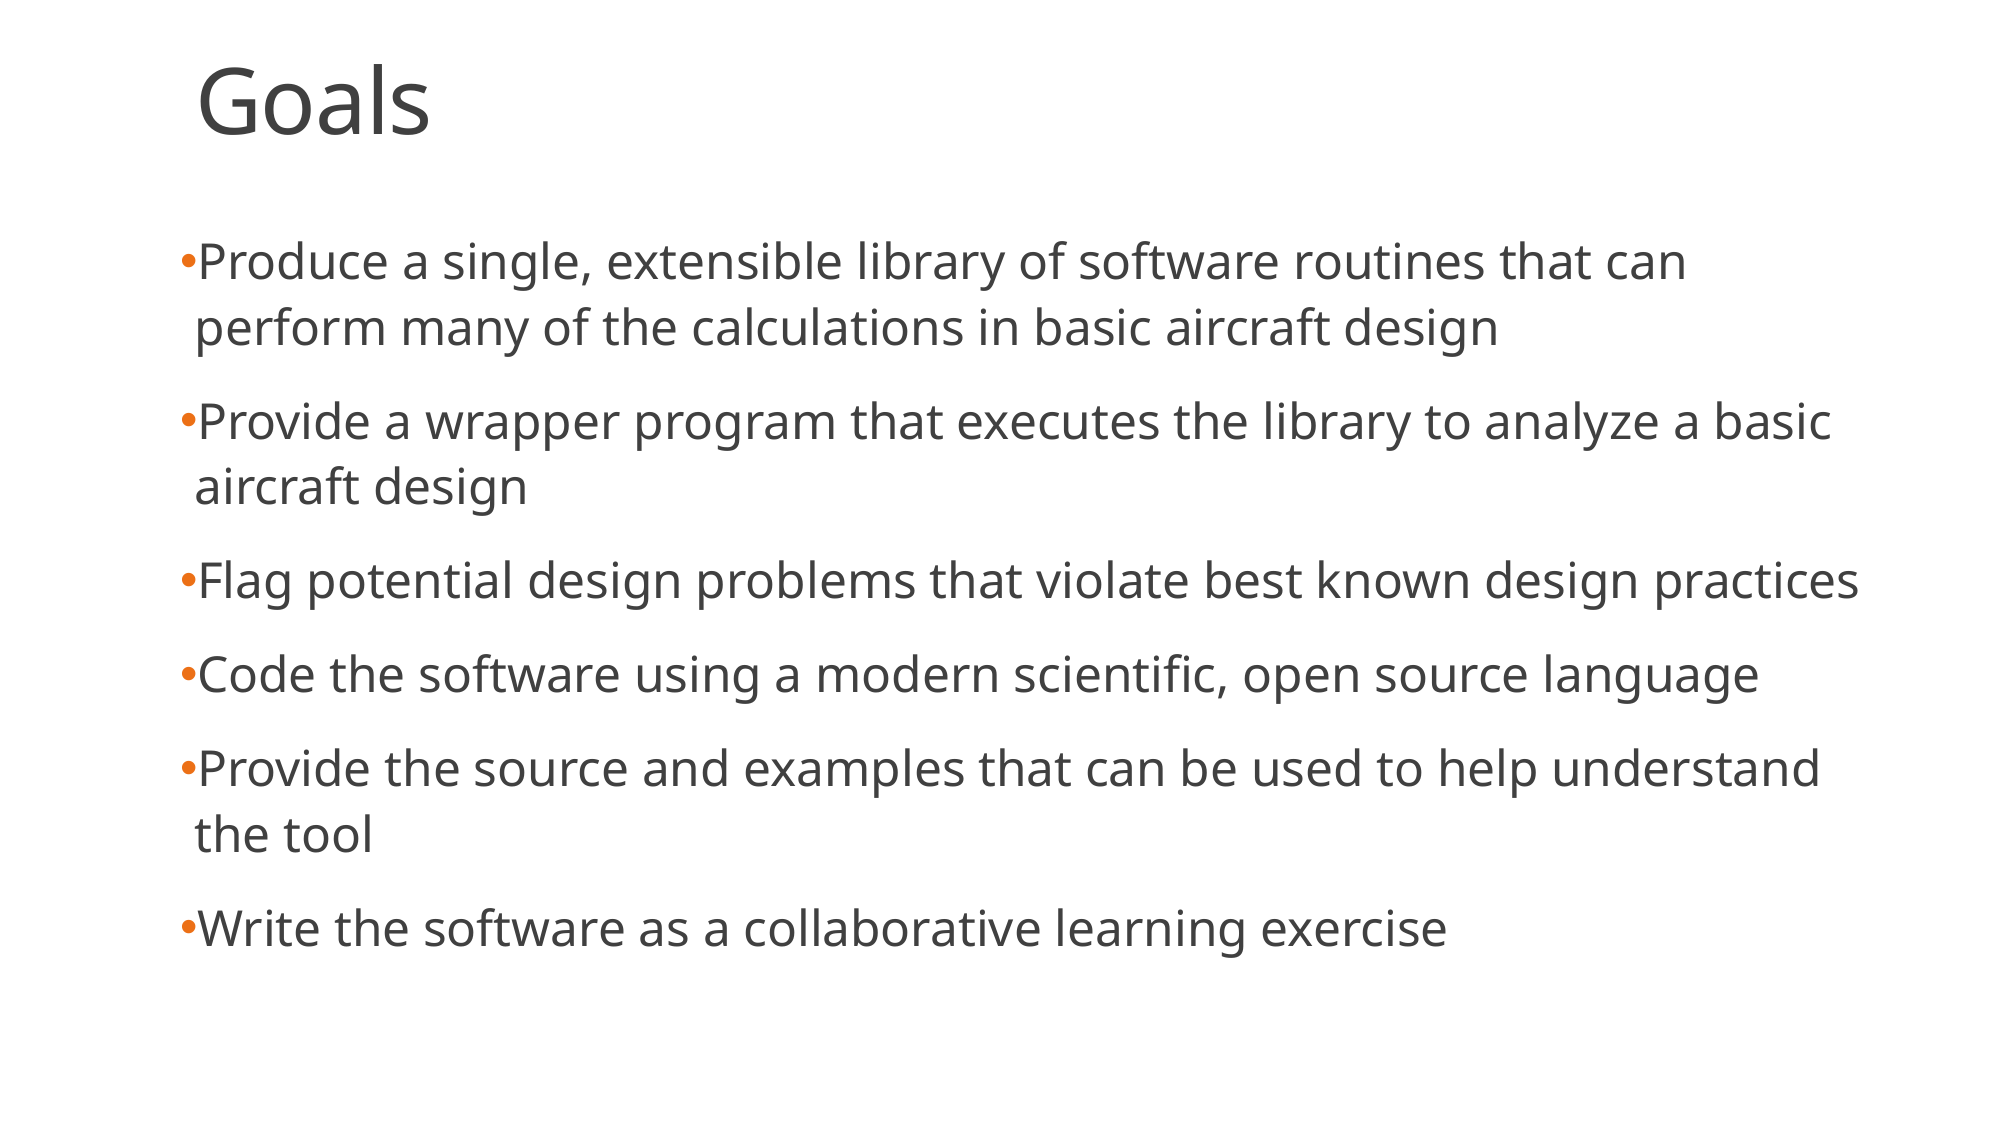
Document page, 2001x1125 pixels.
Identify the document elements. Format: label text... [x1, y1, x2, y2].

list Produce a single, extensible library of software routines that can perform many of the calculations in basic aircraft design Provide a wrapper program that executes the library to analyze a basic aircraft design Flag potential design problems that violate best known design practices Code the software using a modern scientific, open source language Provide the source and examples that can be used to help understand the tool Write the software as a collaborative learning exercise [180, 217, 1870, 1027]
title Goals [180, 47, 1830, 163]
